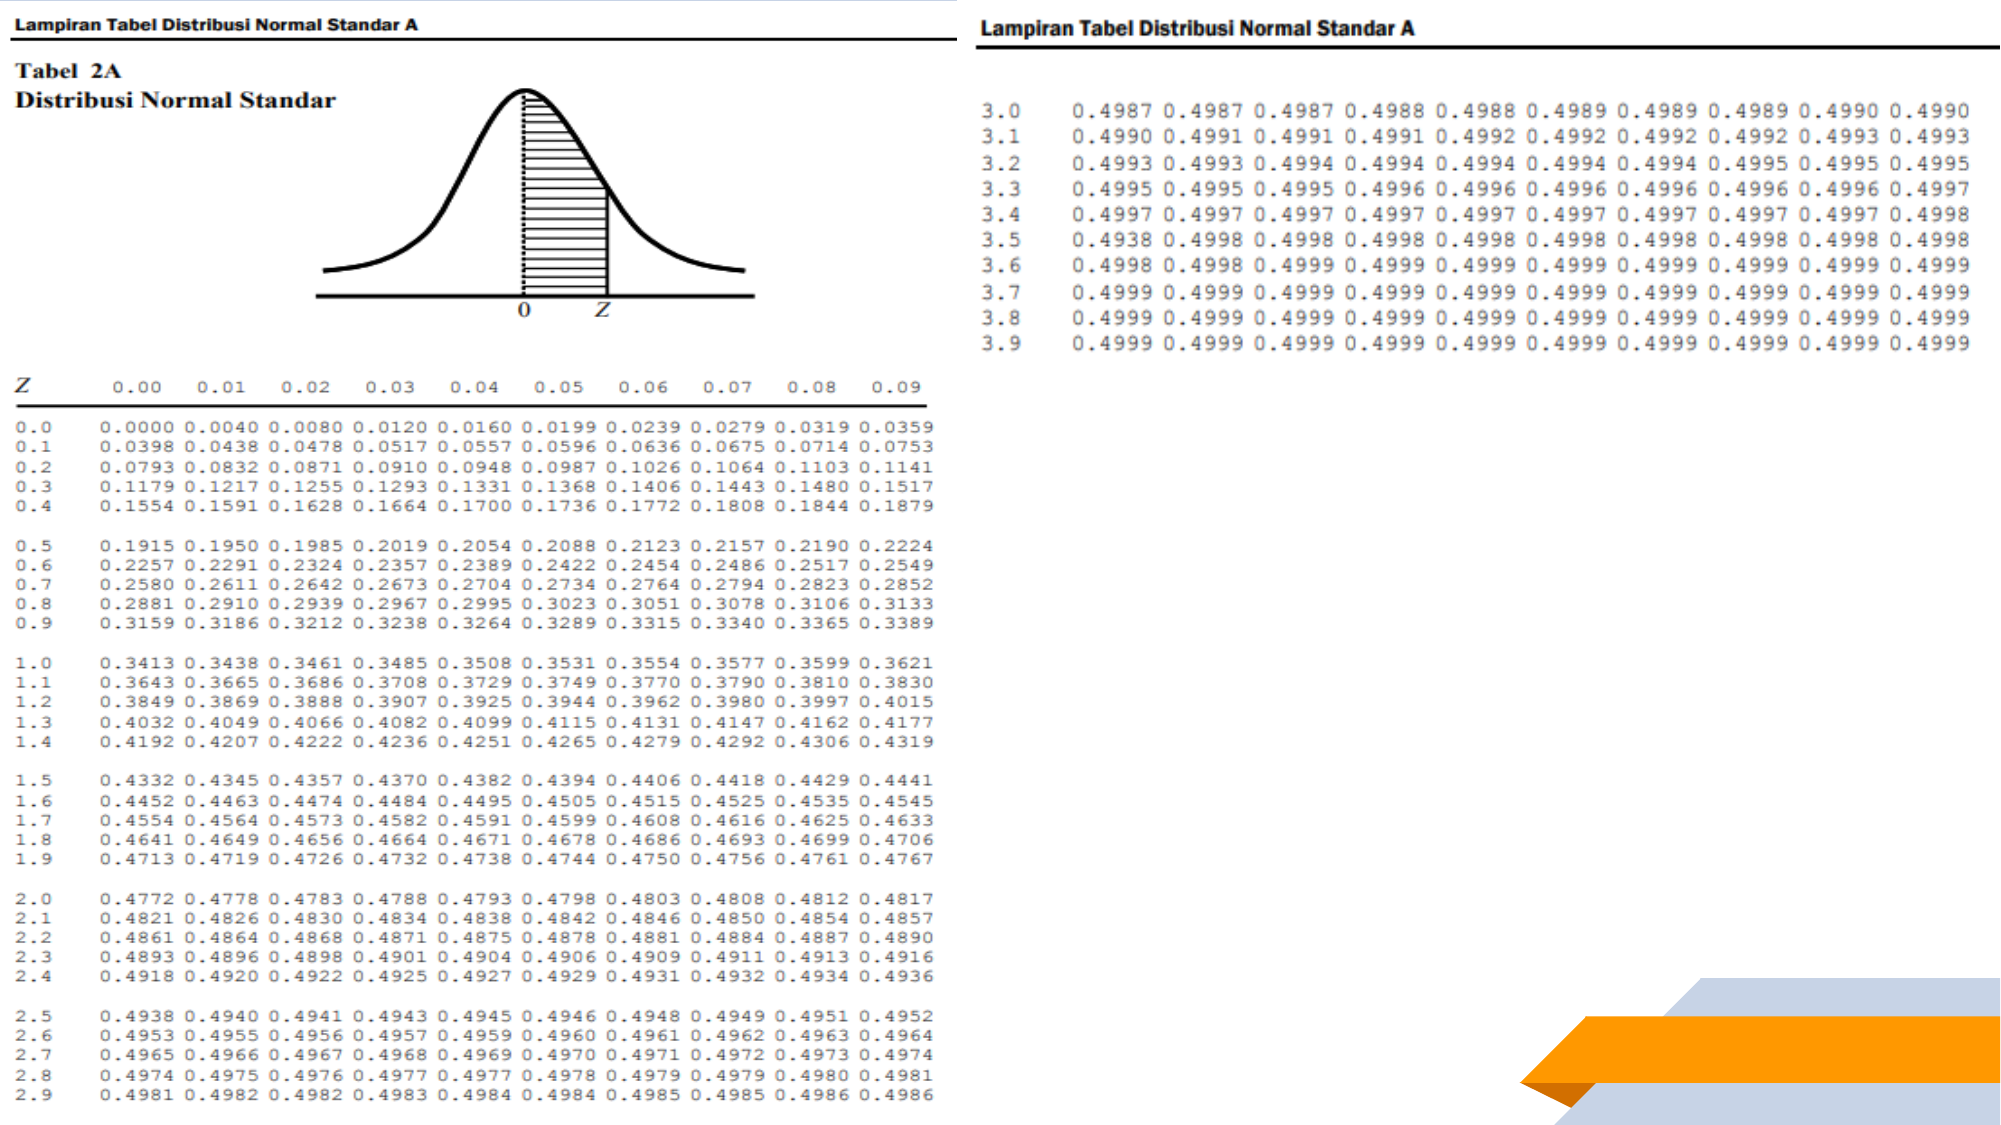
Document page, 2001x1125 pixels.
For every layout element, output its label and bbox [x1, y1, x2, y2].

text_box [0, 0, 2000, 1125]
